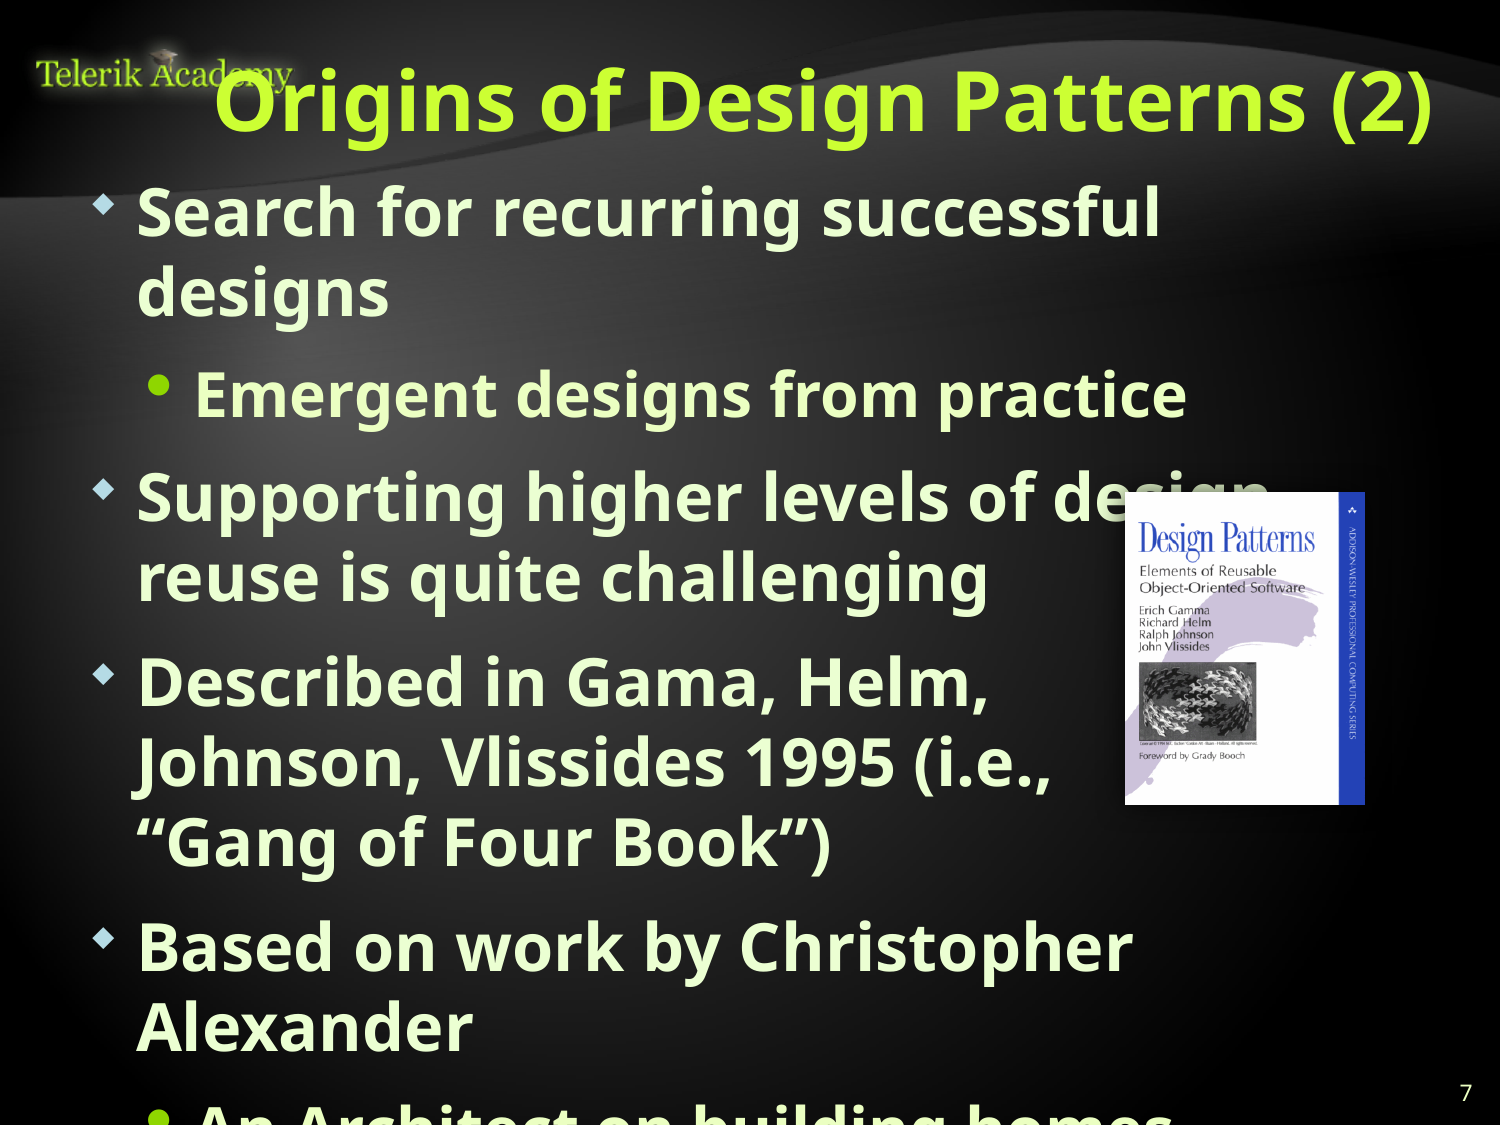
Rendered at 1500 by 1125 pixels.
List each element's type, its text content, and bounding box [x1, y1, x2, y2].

slide_number 7 [1412, 1074, 1488, 1113]
list Search for recurring successful designs Emergent designs from practice Supporting higher levels of design reuse is quite challenging Described in Gama, Helm, Johnson, Vlissides 1995 (i.e., “Gang of Four Book”) Based on work by Christopher Alexander An Architect on building homes, buildings and towns [75, 162, 1425, 1088]
picture [0, 0, 1500, 1125]
title Origins of Design Patterns (2) [99, 12, 1450, 200]
